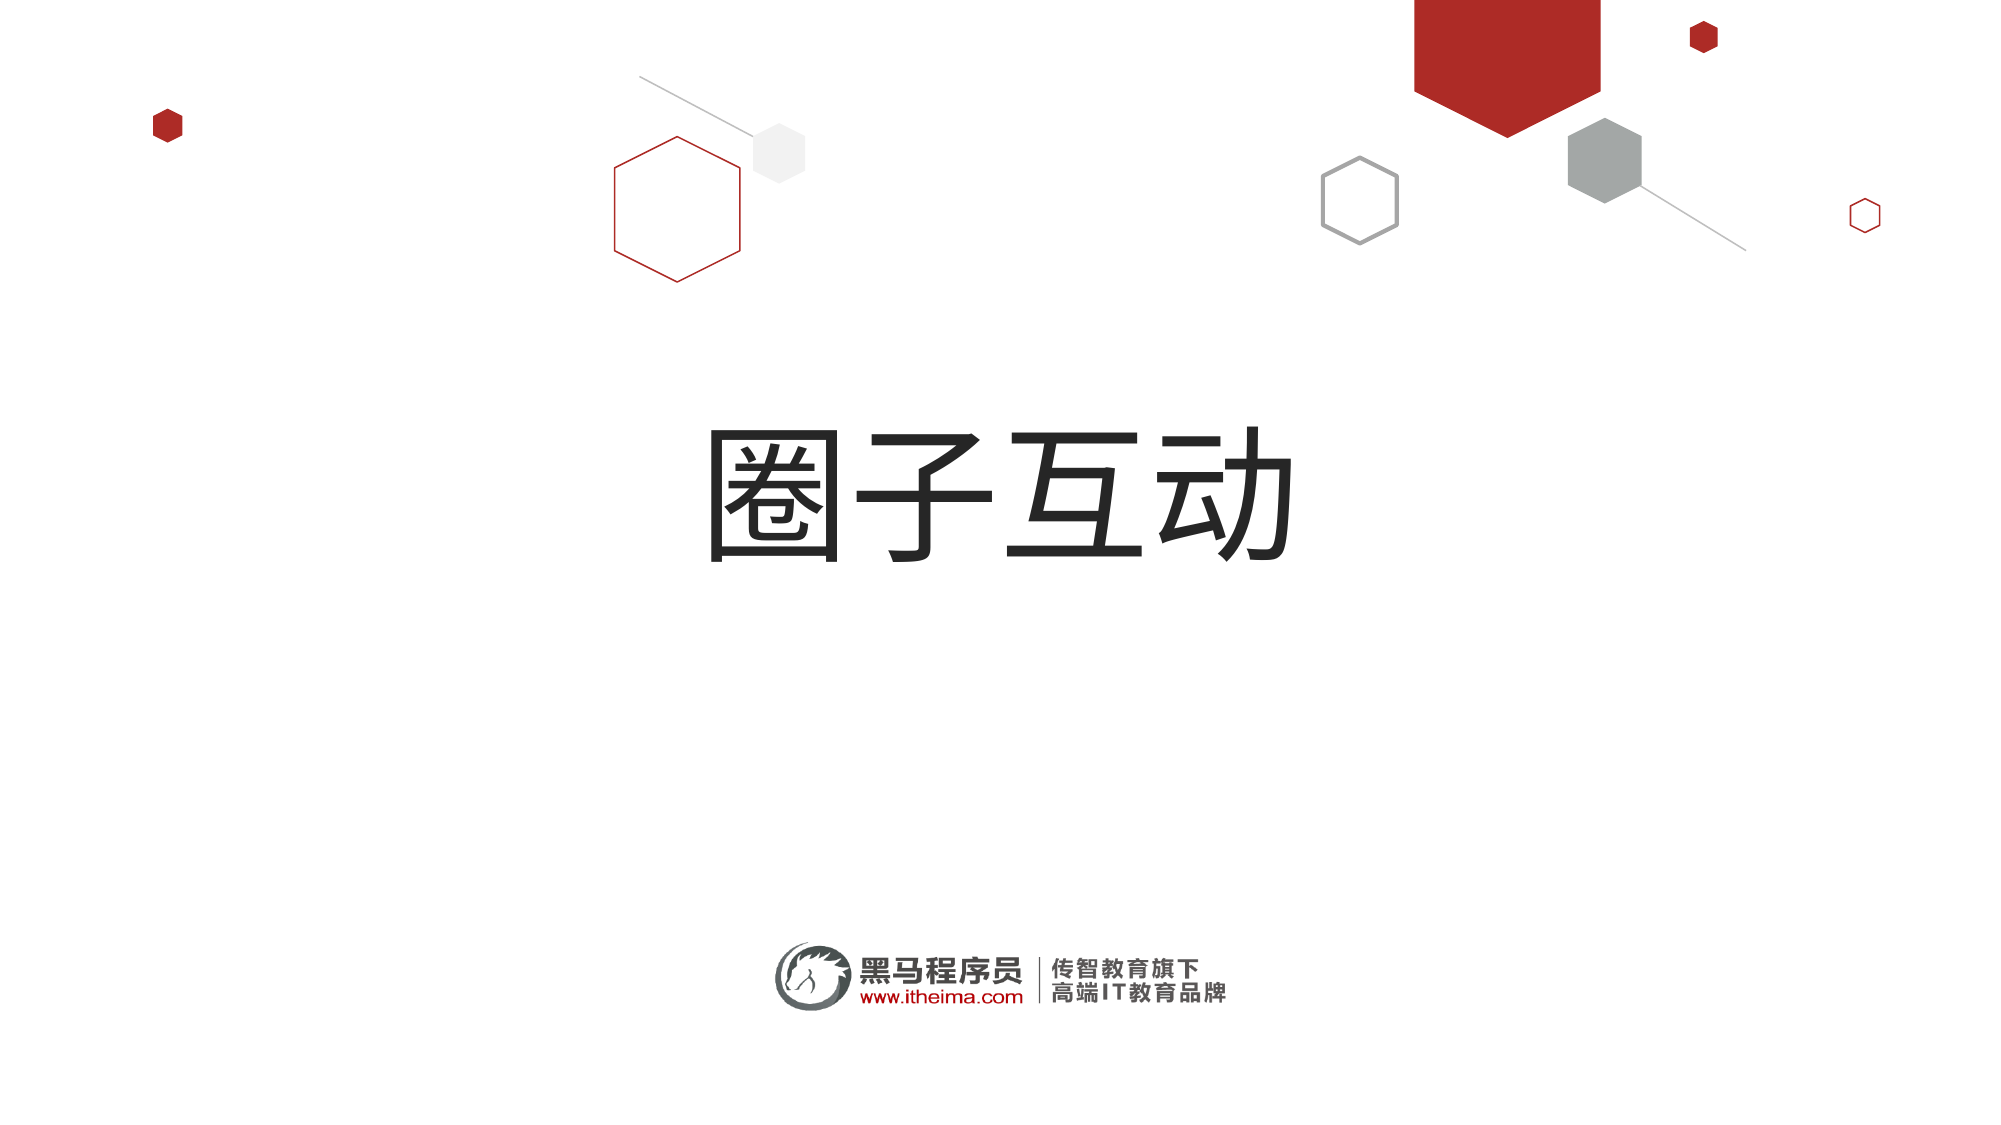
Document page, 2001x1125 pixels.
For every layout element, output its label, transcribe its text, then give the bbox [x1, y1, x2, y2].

title 圈子互动 [129, 395, 1871, 586]
picture [774, 939, 1226, 1013]
